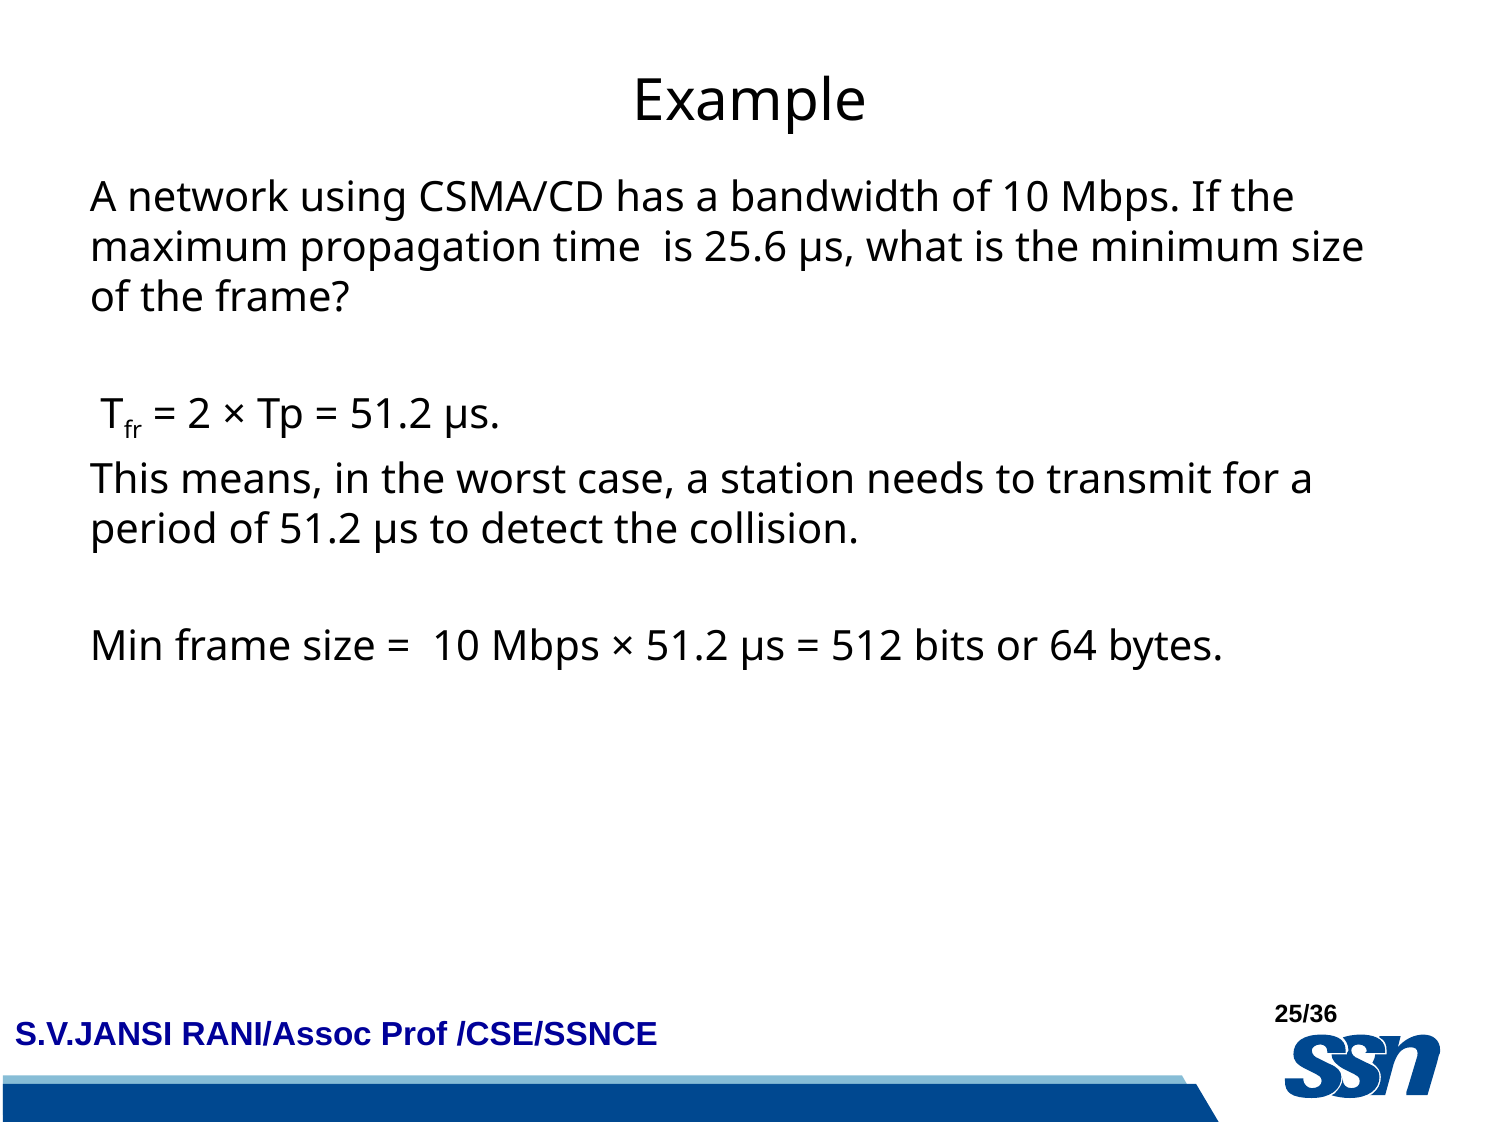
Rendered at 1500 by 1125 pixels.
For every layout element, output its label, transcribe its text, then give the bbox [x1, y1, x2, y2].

list A network using CSMA/CD has a bandwidth of 10 Mbps. If the maximum propagation time is 25.6 μs, what is the minimum size of the frame? Tfr = 2 × Tp = 51.2 μs. This means, in the worst case, a station needs to transmit for a period of 51.2 μs to detect the collision. Min frame size = 10 Mbps × 51.2 μs = 512 bits or 64 bytes. [74, 162, 1426, 1006]
title Example [74, 44, 1426, 151]
